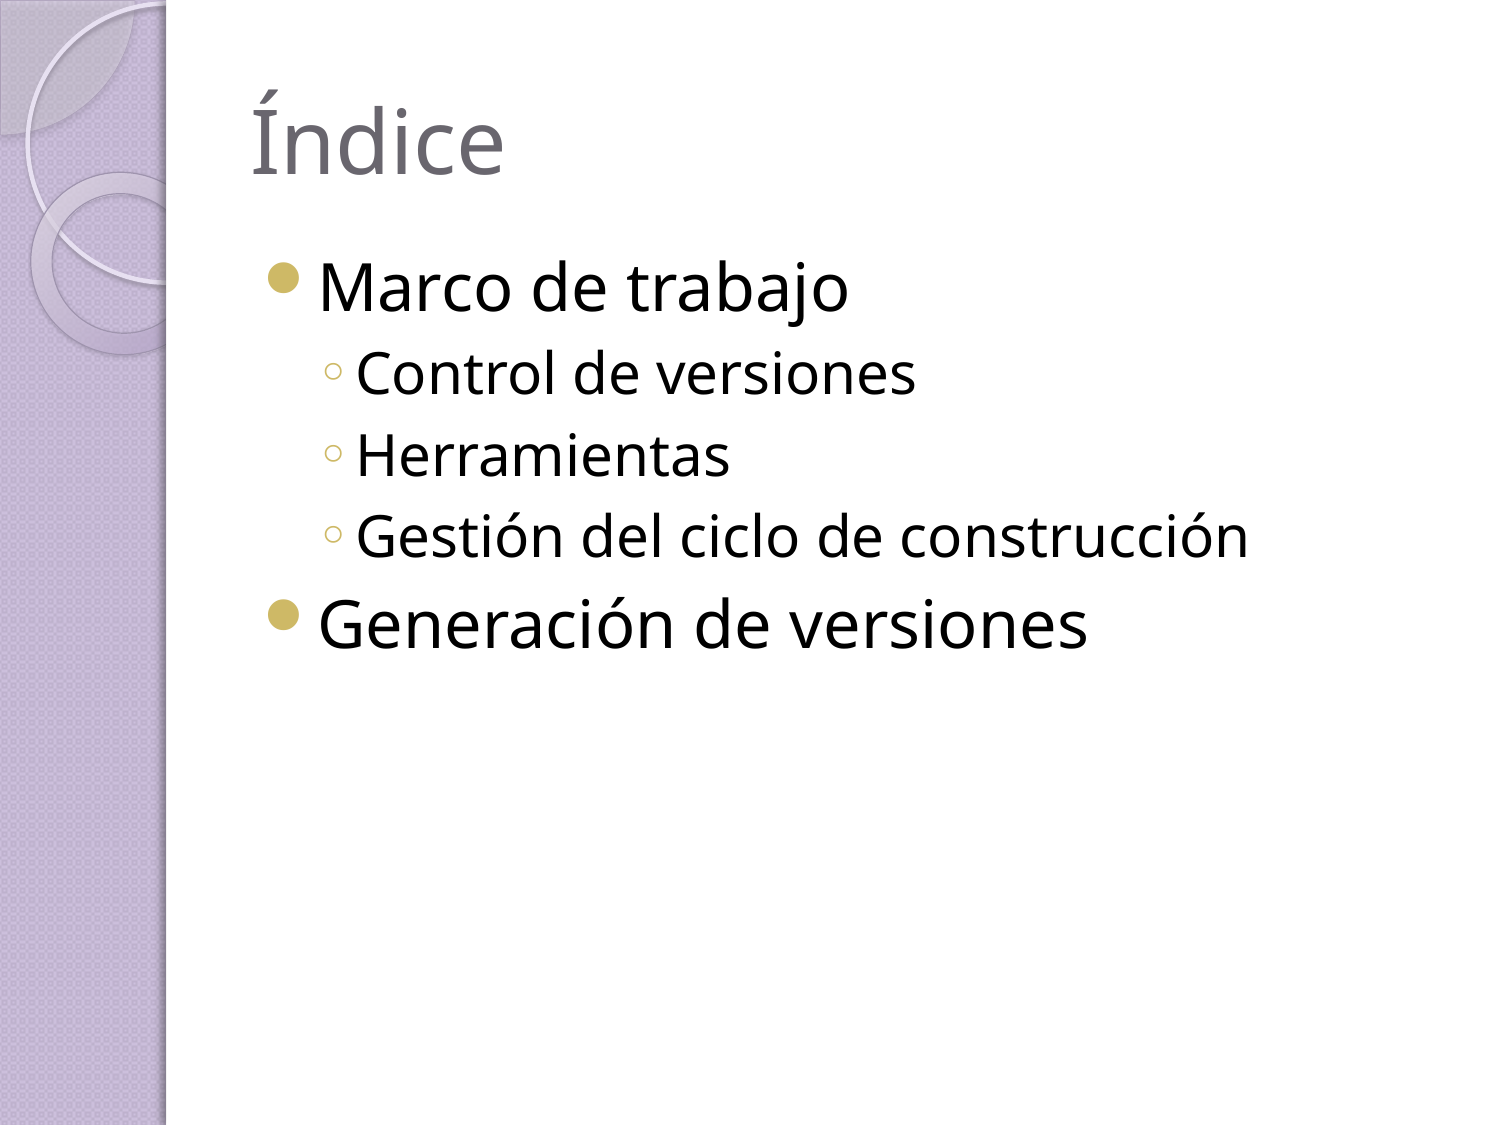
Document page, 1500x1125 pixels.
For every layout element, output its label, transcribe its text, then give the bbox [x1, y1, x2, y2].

list Marco de trabajo Control de versiones Herramientas Gestión del ciclo de construcción Generación de versiones [235, 237, 1466, 1025]
title Índice [235, 45, 1466, 233]
